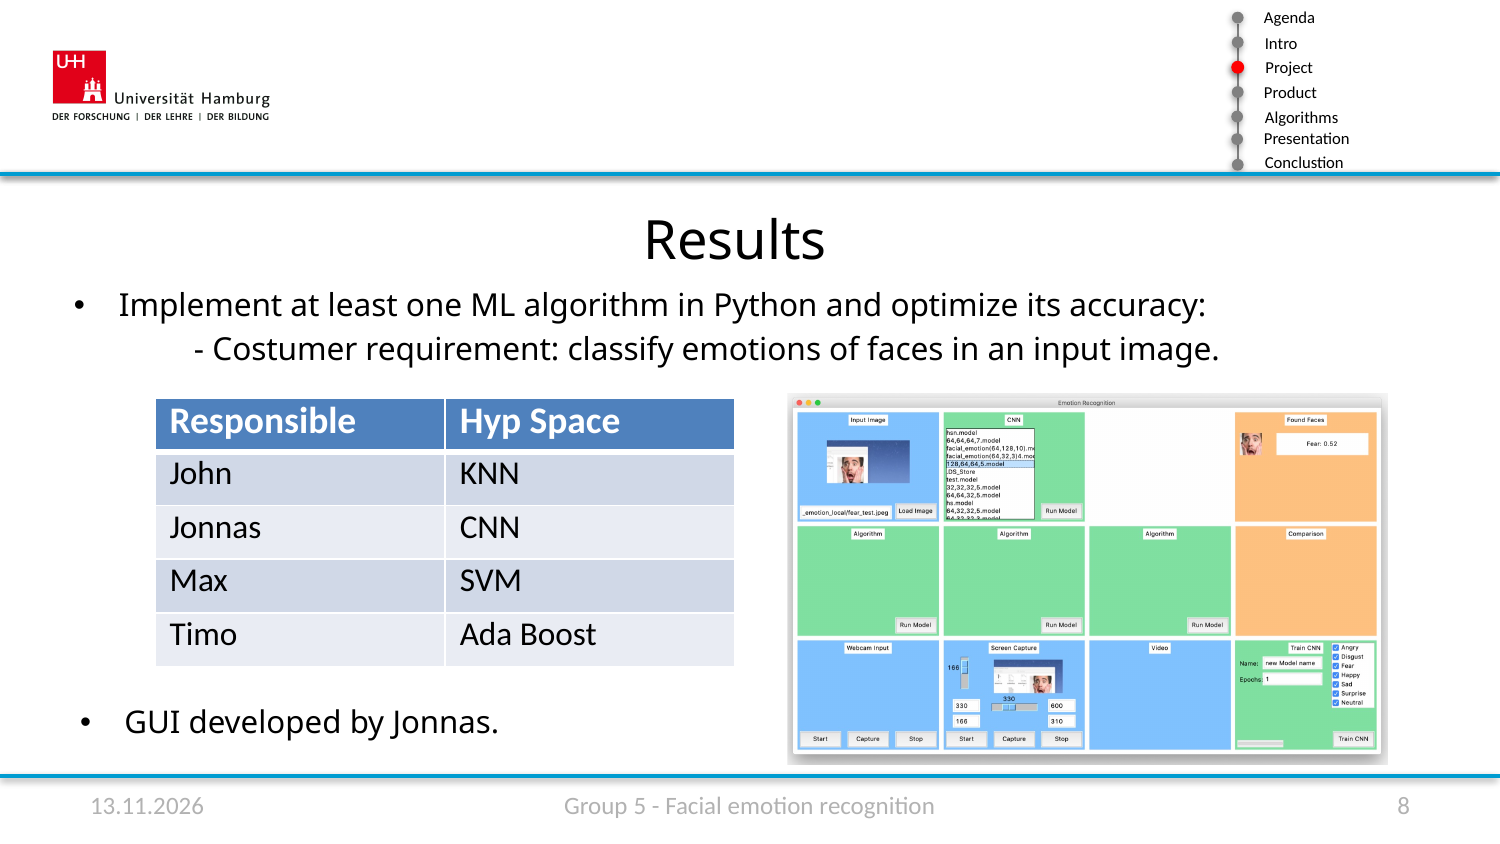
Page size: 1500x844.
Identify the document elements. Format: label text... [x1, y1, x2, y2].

table_header Responsible [156, 399, 444, 449]
table_cell Max [156, 560, 444, 612]
table_header Hyp Space [446, 399, 734, 449]
slide_number 8 [1074, 782, 1425, 827]
table_cell Jonnas [156, 506, 444, 558]
list Results [35, 197, 1436, 281]
table_cell Ada Boost [446, 614, 734, 666]
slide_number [75, 782, 425, 827]
footer Group 5 - Facial emotion recognition [512, 782, 988, 827]
picture [787, 393, 1389, 765]
table_cell CNN [446, 506, 734, 558]
table_cell John [156, 455, 444, 505]
text_box GUI developed by Jonnas. [64, 692, 597, 776]
picture [0, 0, 322, 147]
table_cell Timo [156, 614, 444, 666]
text_box [1230, 59, 1245, 75]
table_cell KNN [446, 455, 734, 505]
table_cell SVM [446, 560, 734, 612]
list Implement at least one ML algorithm in Python and optimize its accuracy: - Costumer requirement: classify emotions of faces in an input image. [59, 277, 1459, 420]
